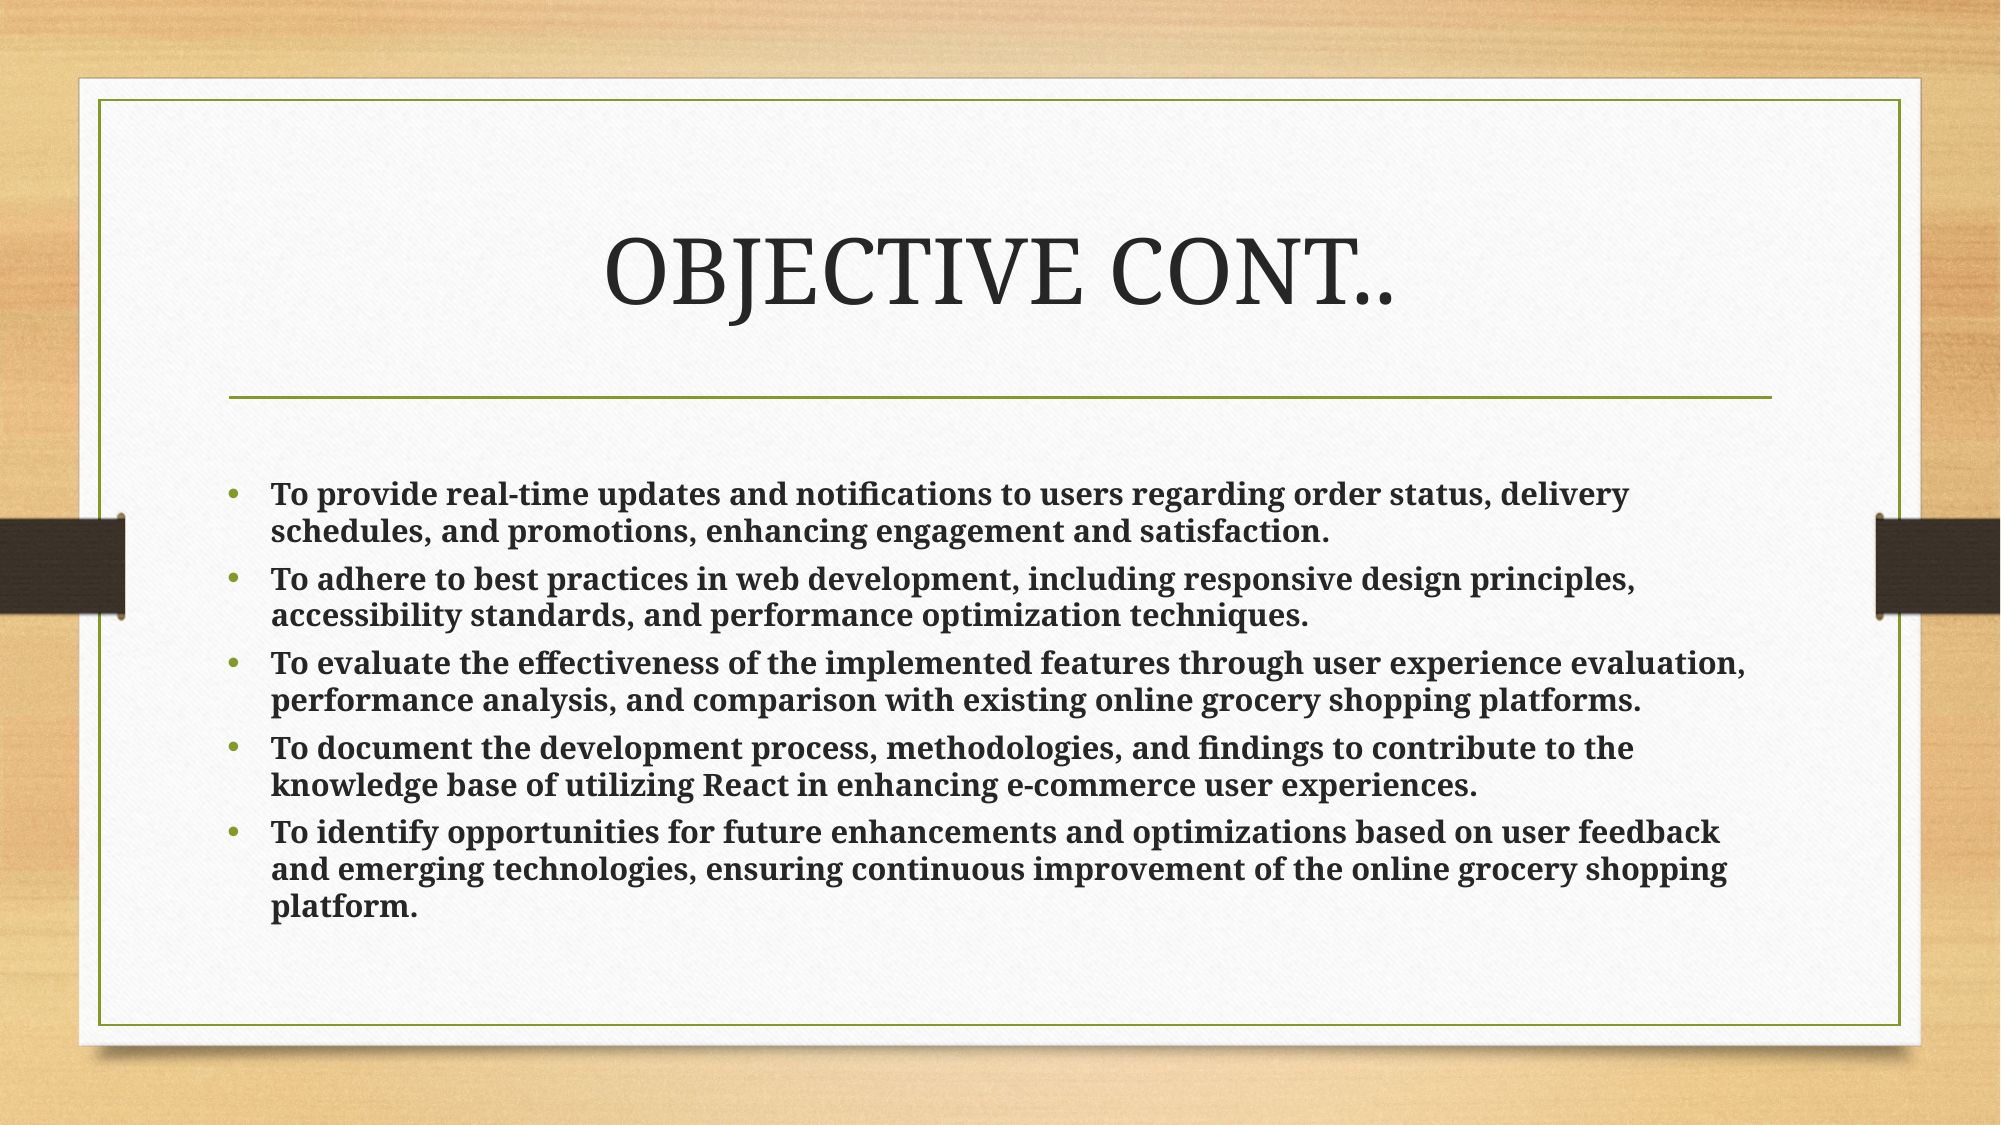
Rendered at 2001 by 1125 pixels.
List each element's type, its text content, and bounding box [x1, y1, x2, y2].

list To provide real-time updates and notifications to users regarding order status, delivery schedules, and promotions, enhancing engagement and satisfaction. To adhere to best practices in web development, including responsive design principles, accessibility standards, and performance optimization techniques. To evaluate the effectiveness of the implemented features through user experience evaluation, performance analysis, and comparison with existing online grocery shopping platforms. To document the development process, methodologies, and findings to contribute to the knowledge base of utilizing React in enhancing e-commerce user experiences. To identify opportunities for future enhancements and optimizations based on user feedback and emerging technologies, ensuring continuous improvement of the online grocery shopping platform. [212, 419, 1788, 964]
picture [0, 0, 2001, 1125]
title OBJECTIVE CONT.. [212, 161, 1788, 375]
